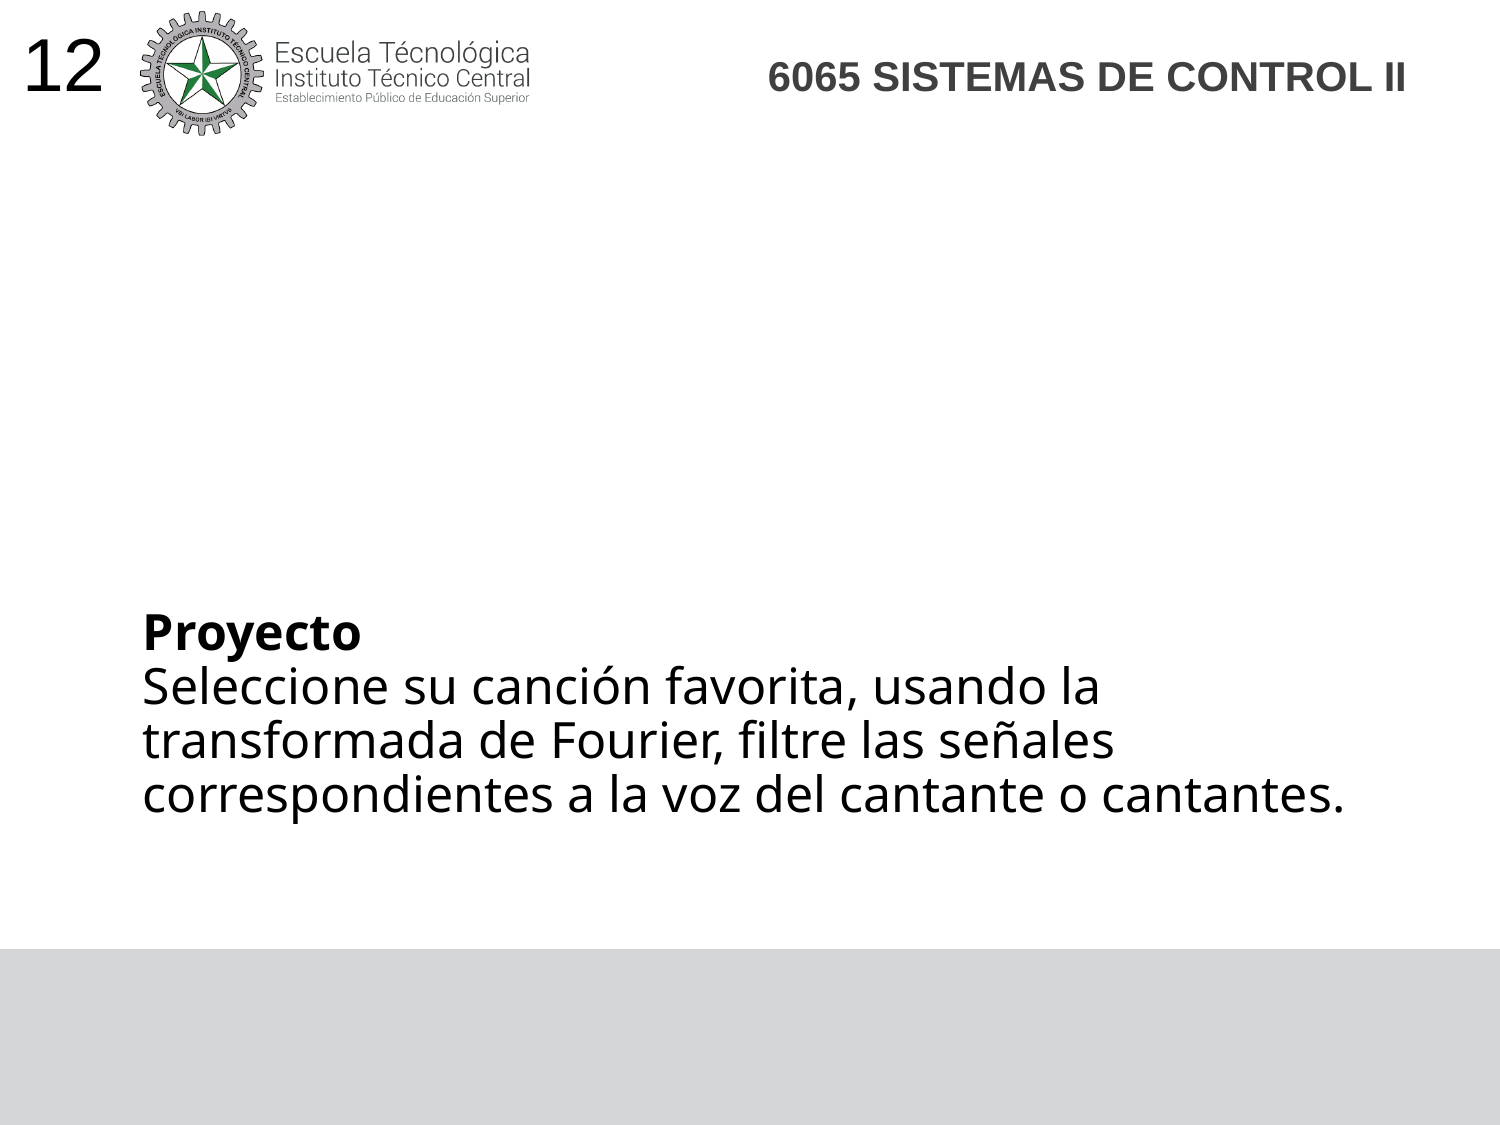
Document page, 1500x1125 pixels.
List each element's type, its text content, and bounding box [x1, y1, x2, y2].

text_box 12 [0, 0, 128, 114]
text_box 6065 SISTEMAS DE CONTROL II [538, 42, 1422, 125]
picture [130, 7, 538, 138]
title Proyecto Seleccione su canción favorita, usando la transformada de Fourier, filtre las señales correspondientes a la voz del cantante o cantantes. [127, 267, 1370, 832]
